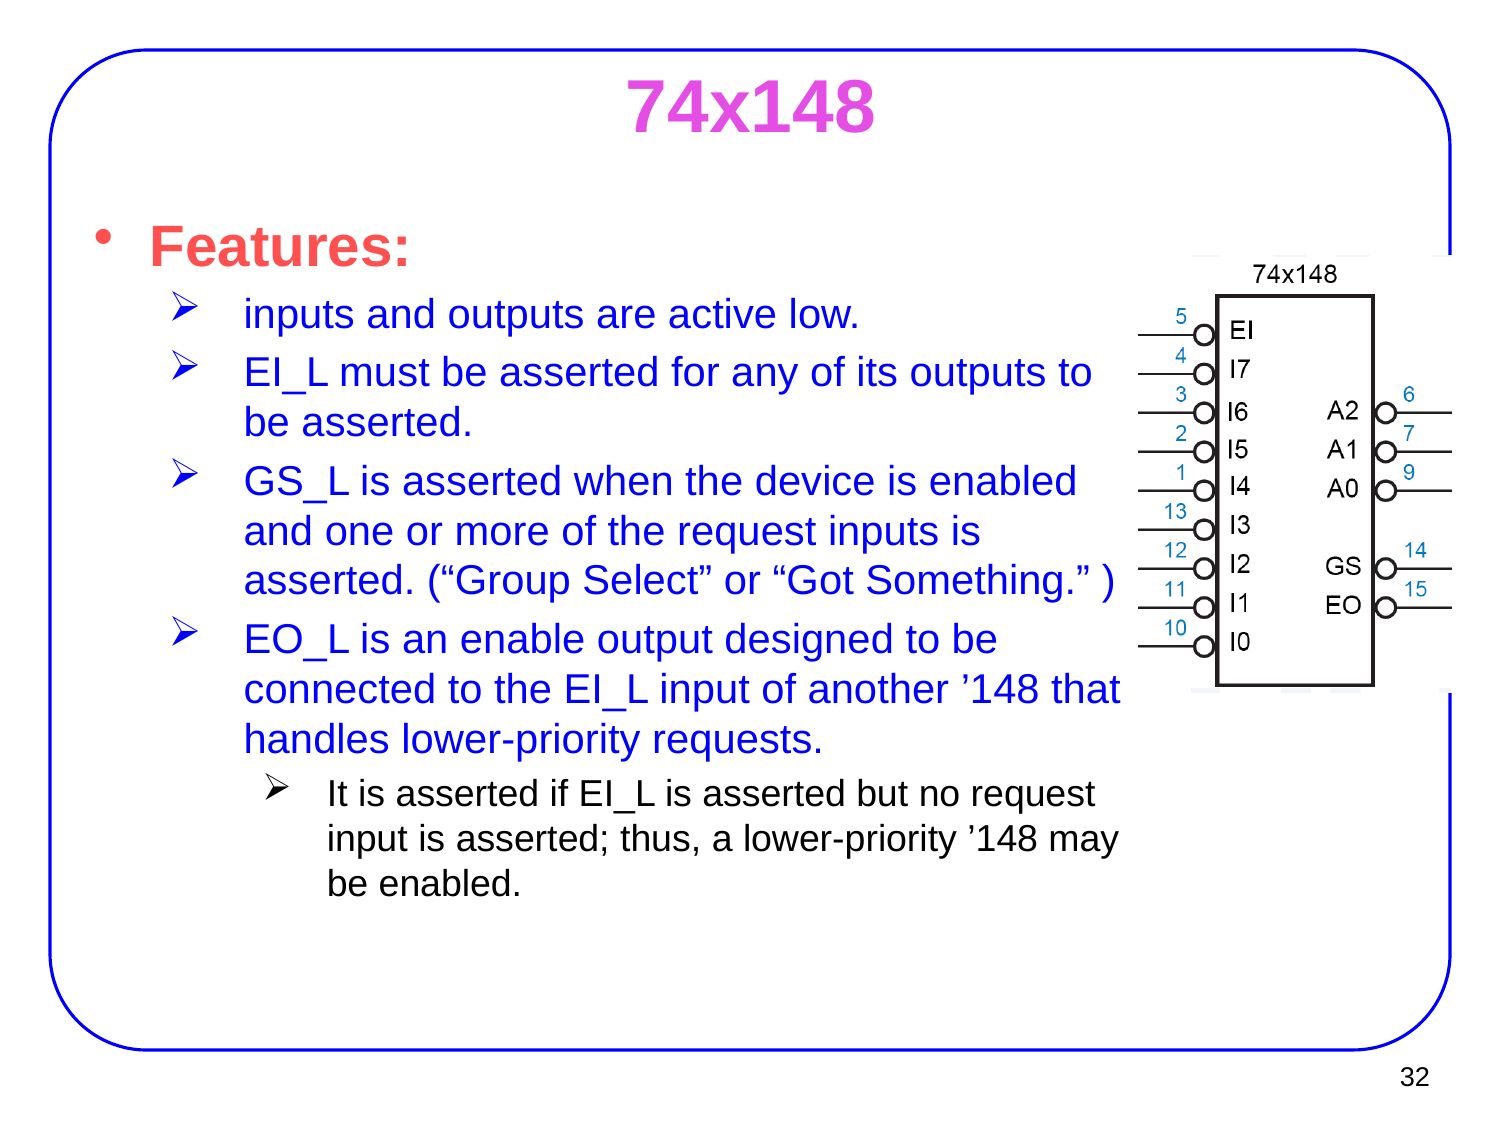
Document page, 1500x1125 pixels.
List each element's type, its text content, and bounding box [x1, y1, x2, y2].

list Features: inputs and outputs are active low. EI_L must be asserted for any of its outputs to be asserted. GS_L is asserted when the device is enabled and one or more of the request inputs is asserted. (“Group Select” or “Got Something.” ) EO_L is an enable output designed to be connected to the EI_L input of another ’148 that handles lower-priority requests. It is asserted if EI_L is asserted but no request input is asserted; thus, a lower-priority ’148 may be enabled. [76, 200, 1140, 963]
slide_number 32 [1351, 1047, 1444, 1104]
picture [1127, 255, 1452, 693]
title 74x148 [113, 66, 1389, 140]
